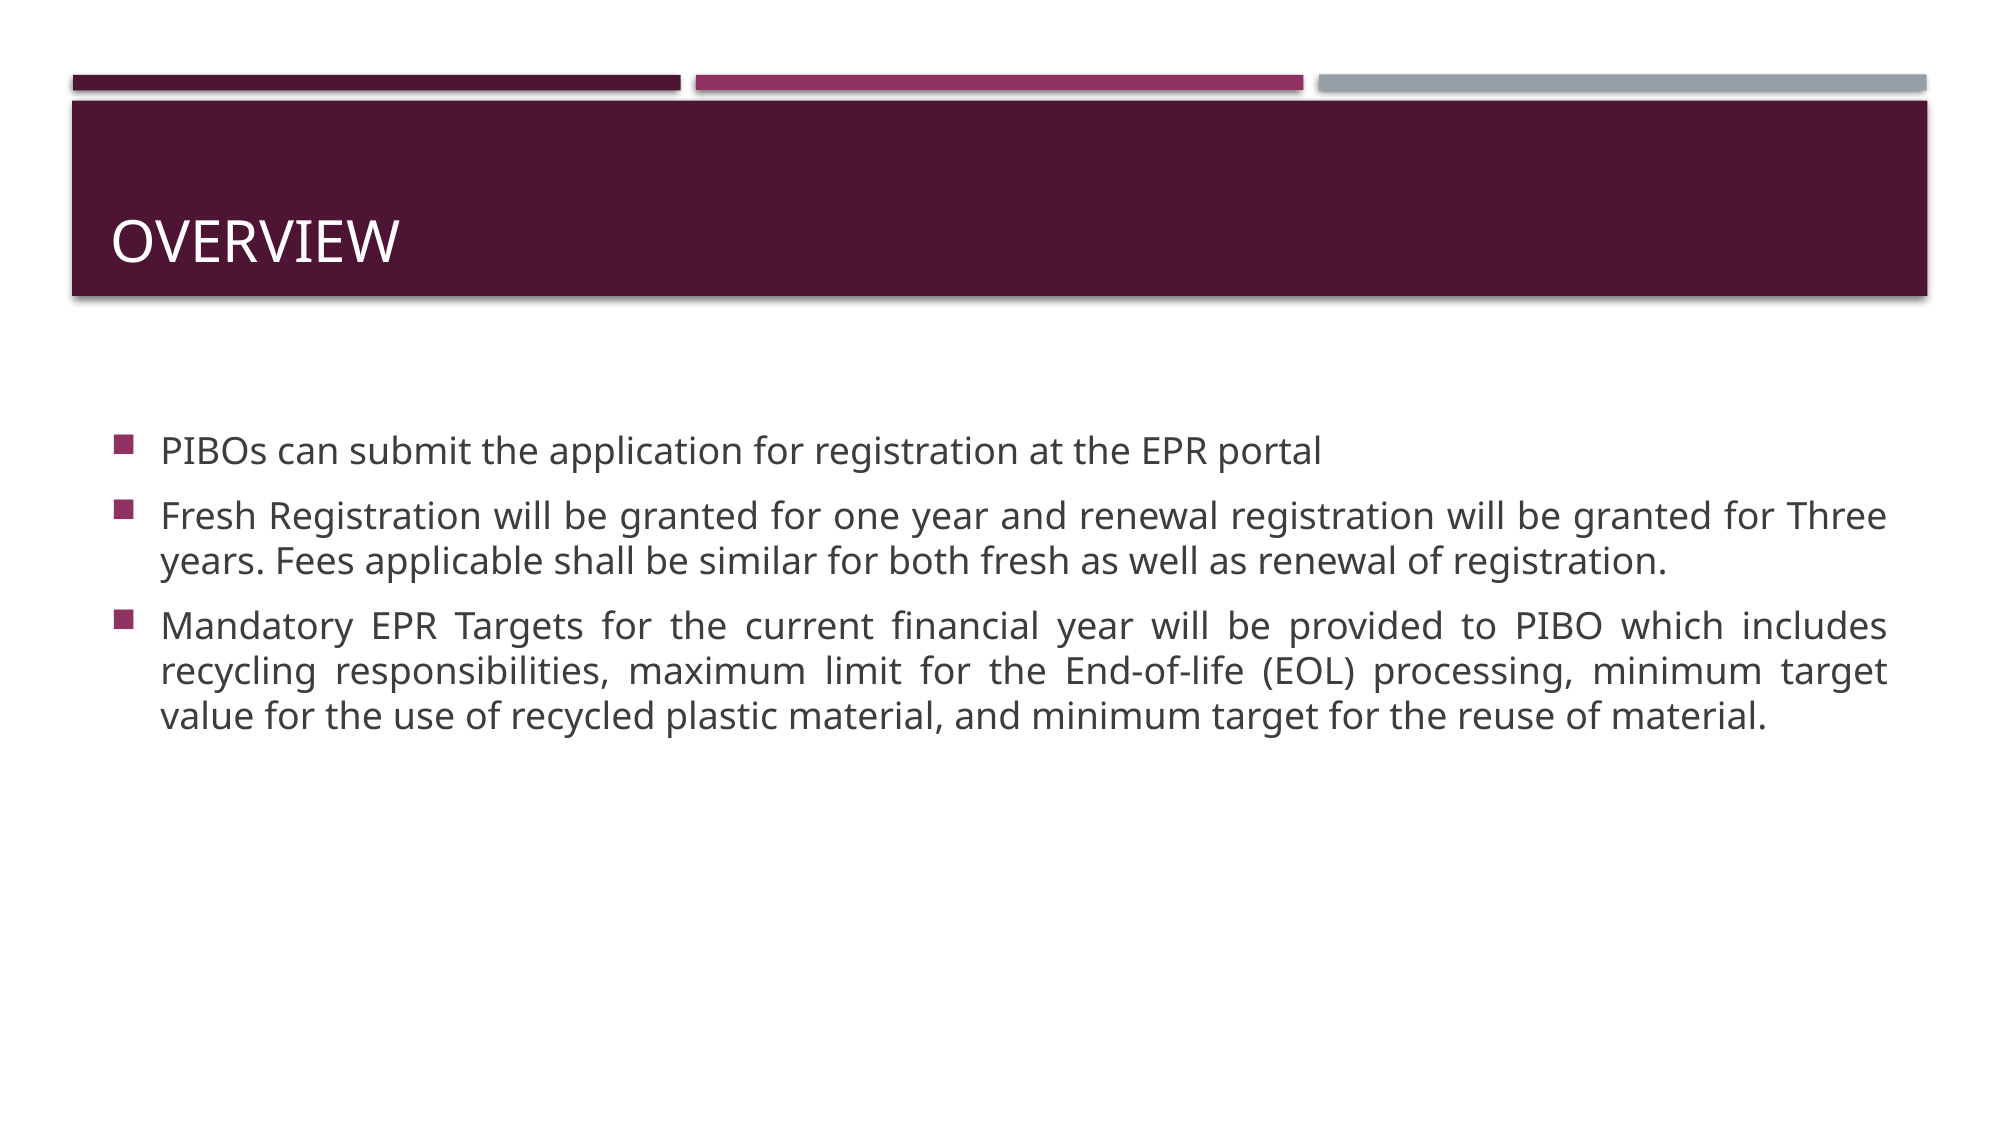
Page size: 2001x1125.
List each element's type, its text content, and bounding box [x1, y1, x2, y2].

list PIBOs can submit the application for registration at the EPR portal Fresh Registration will be granted for one year and renewal registration will be granted for Three years. Fees applicable shall be similar for both fresh as well as renewal of registration. Mandatory EPR Targets for the current financial year will be provided to PIBO which includes recycling responsibilities, maximum limit for the End-of-life (EOL) processing, minimum target value for the use of recycled plastic material, and minimum target for the reuse of material. [95, 320, 1905, 844]
title Overview [95, 115, 1905, 282]
